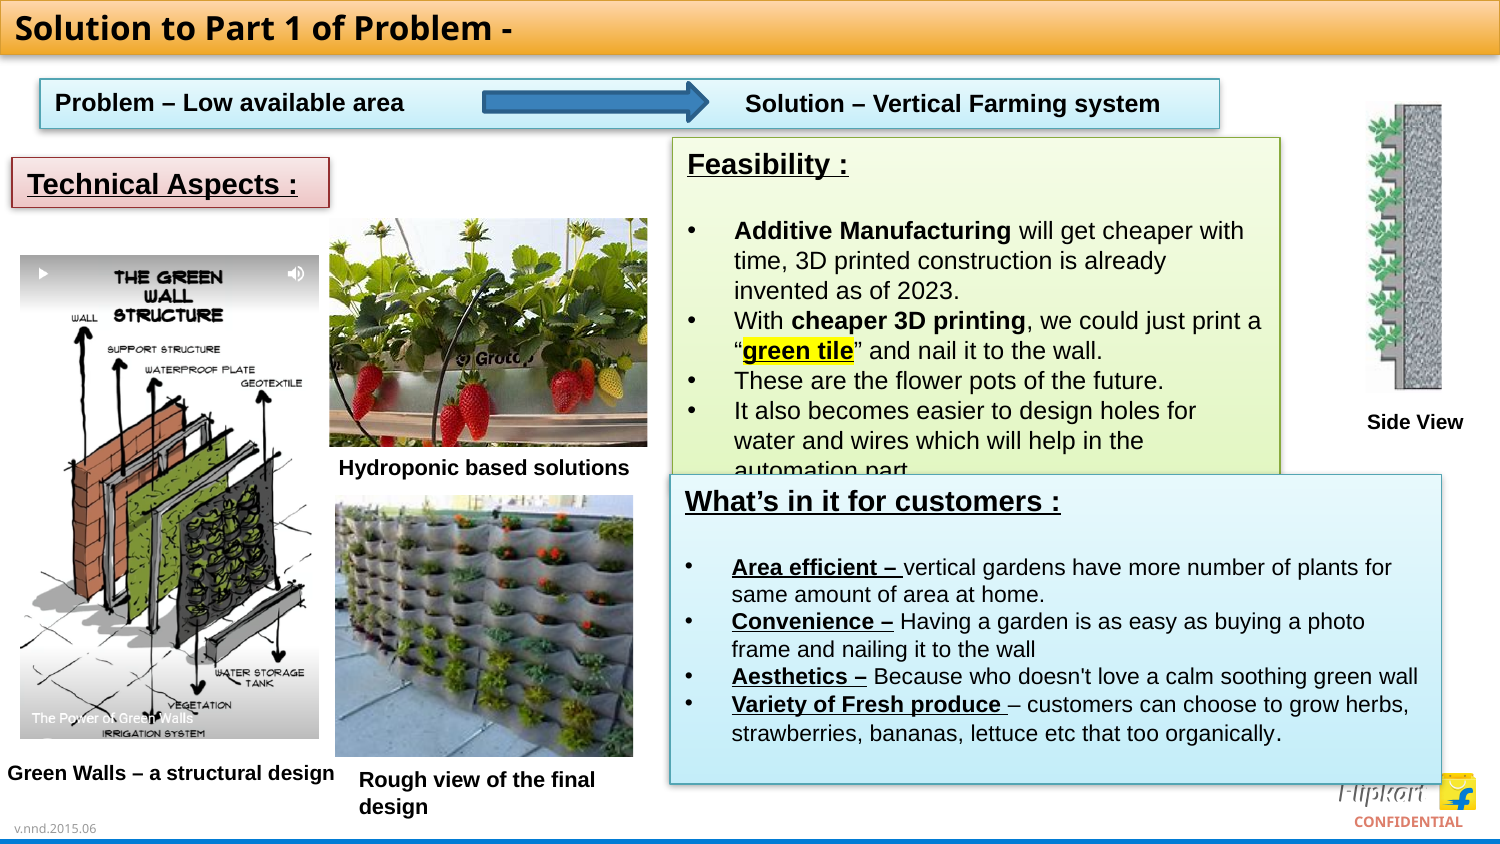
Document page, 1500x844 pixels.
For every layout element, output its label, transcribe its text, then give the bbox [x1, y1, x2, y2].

picture [334, 495, 634, 757]
text_box Feasibility : Additive Manufacturing will get cheaper with time, 3D printed construction is already invented as of 2023. With cheaper 3D printing, we could just print a “green tile” and nail it to the wall. These are the flower pots of the future. It also becomes easier to design holes for water and wires which will help in the automation part [672, 137, 1281, 472]
text_box Solution – Vertical Farming system [730, 79, 1200, 125]
text_box Rough view of the final design [343, 758, 642, 826]
text_box [39, 78, 1220, 129]
text_box What’s in it for customers : Area efficient – vertical gardens have more number of plants for same amount of area at home. Convenience – Having a garden is as easy as buying a photo frame and nailing it to the wall Aesthetics – Because who doesn't love a calm soothing green wall Variety of Fresh produce – customers can choose to grow herbs, strawberries, bananas, lettuce etc that too organically. [669, 474, 1442, 785]
text_box Technical Aspects : [11, 157, 330, 208]
picture [329, 218, 648, 447]
text_box Green Walls – a structural design [0, 752, 343, 793]
picture [1338, 773, 1480, 810]
text_box [482, 81, 710, 123]
text_box Side View [1352, 401, 1480, 442]
text_box Problem – Low available area [40, 79, 421, 124]
picture [20, 255, 319, 739]
text_box Hydroponic based solutions [324, 446, 662, 488]
text_box Solution to Part 1 of Problem - [0, 0, 1500, 55]
picture [1365, 101, 1442, 393]
